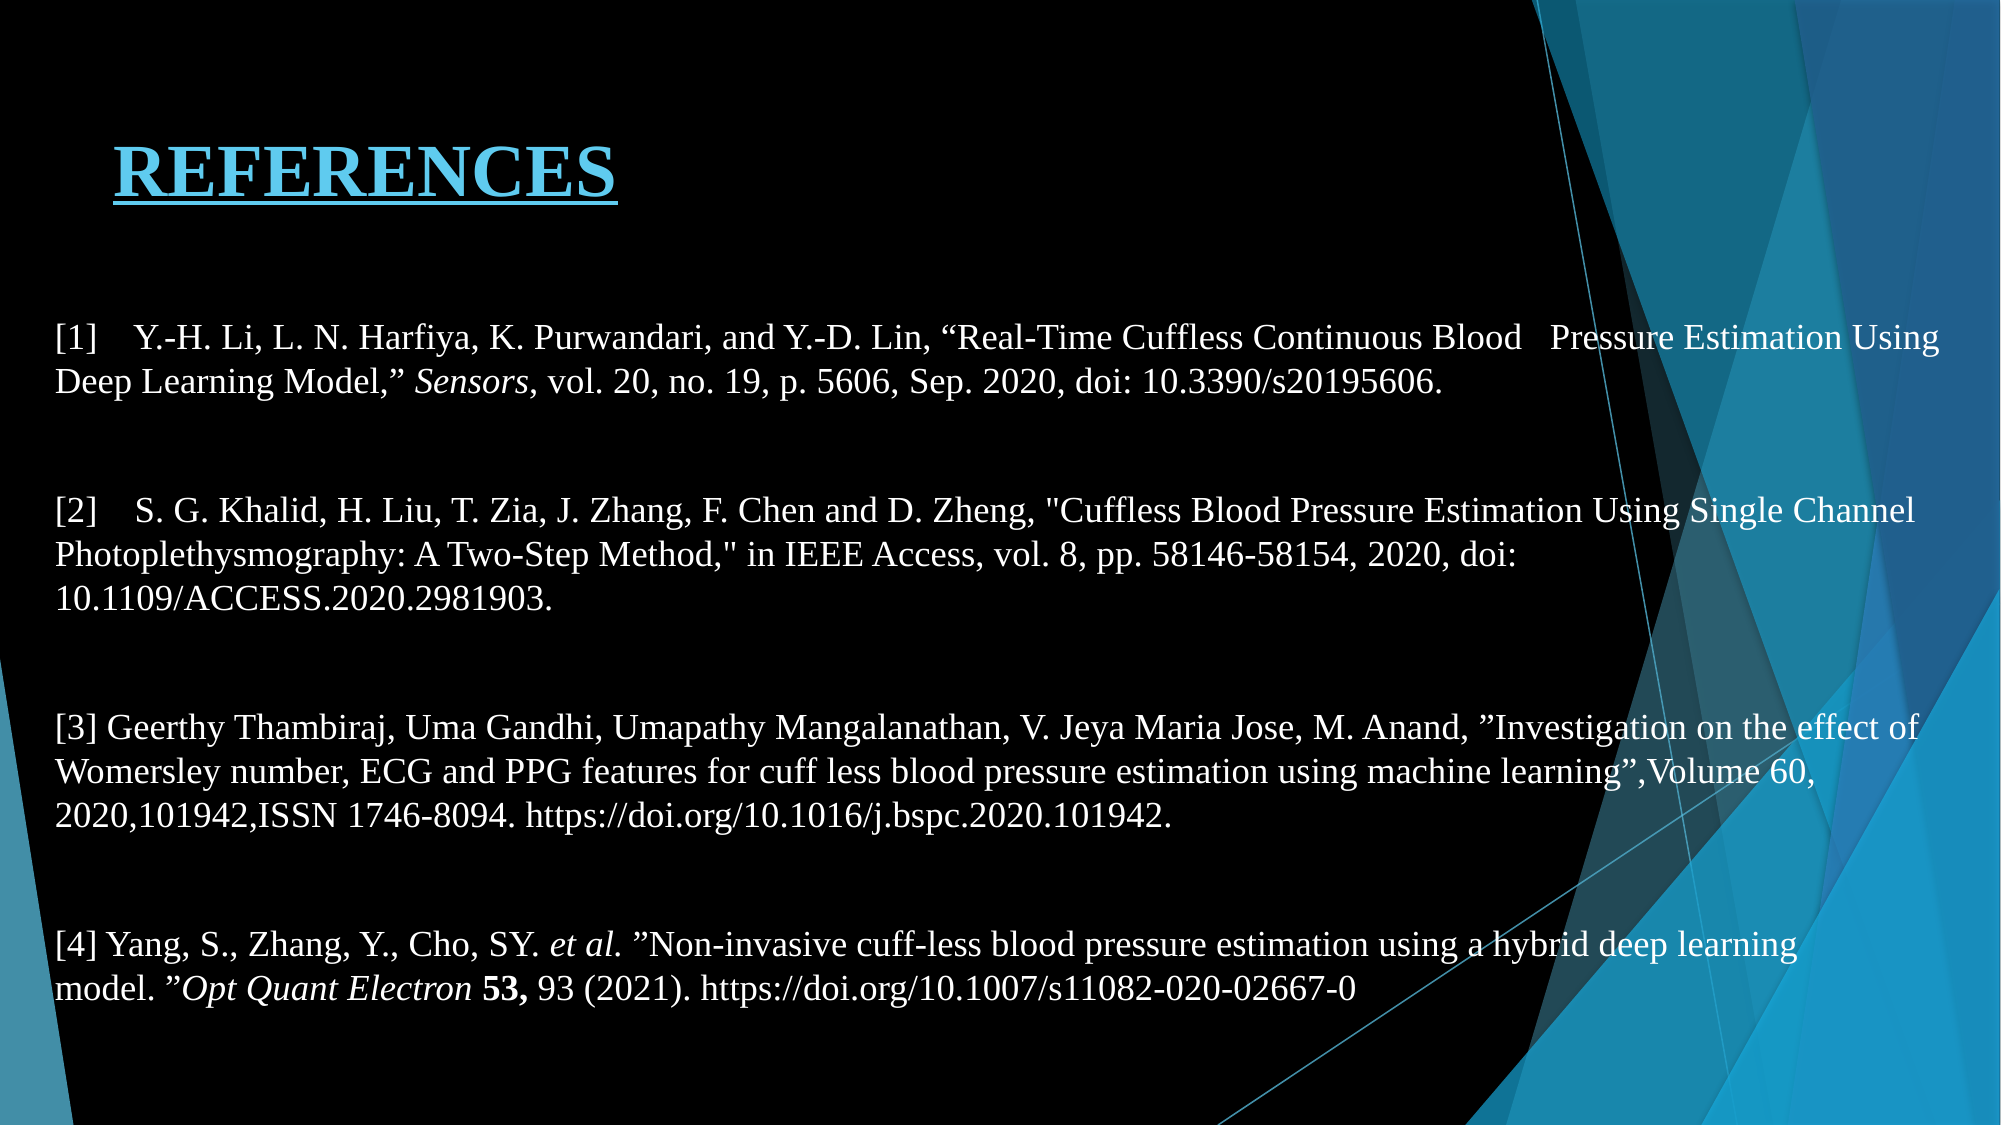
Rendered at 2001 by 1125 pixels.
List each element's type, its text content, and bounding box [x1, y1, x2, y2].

title REFERENCES [98, 113, 1511, 305]
list [1] Y.-H. Li, L. N. Harfiya, K. Purwandari, and Y.-D. Lin, “Real-Time Cuffless Continuous Blood Pressure Estimation Using Deep Learning Model,” Sensors, vol. 20, no. 19, p. 5606, Sep. 2020, doi: 10.3390/s20195606. [2] S. G. Khalid, H. Liu, T. Zia, J. Zhang, F. Chen and D. Zheng, "Cuffless Blood Pressure Estimation Using Single Channel Photoplethysmography: A Two-Step Method," in IEEE Access, vol. 8, pp. 58146-58154, 2020, doi: 10.1109/ACCESS.2020.2981903. [3] Geerthy Thambiraj, Uma Gandhi, Umapathy Mangalanathan, V. Jeya Maria Jose, M. Anand, ”Investigation on the effect of Womersley number, ECG and PPG features for cuff less blood pressure estimation using machine learning”,Volume 60, 2020,101942,ISSN 1746-8094. https://doi.org/10.1016/j.bspc.2020.101942. [4] Yang, S., Zhang, Y., Cho, SY. et al. ”Non-invasive cuff-less blood pressure estimation using a hybrid deep learning model. ”Opt Quant Electron 53, 93 (2021). https://doi.org/10.1007/s11082-020-02667-0 [39, 305, 1979, 1021]
